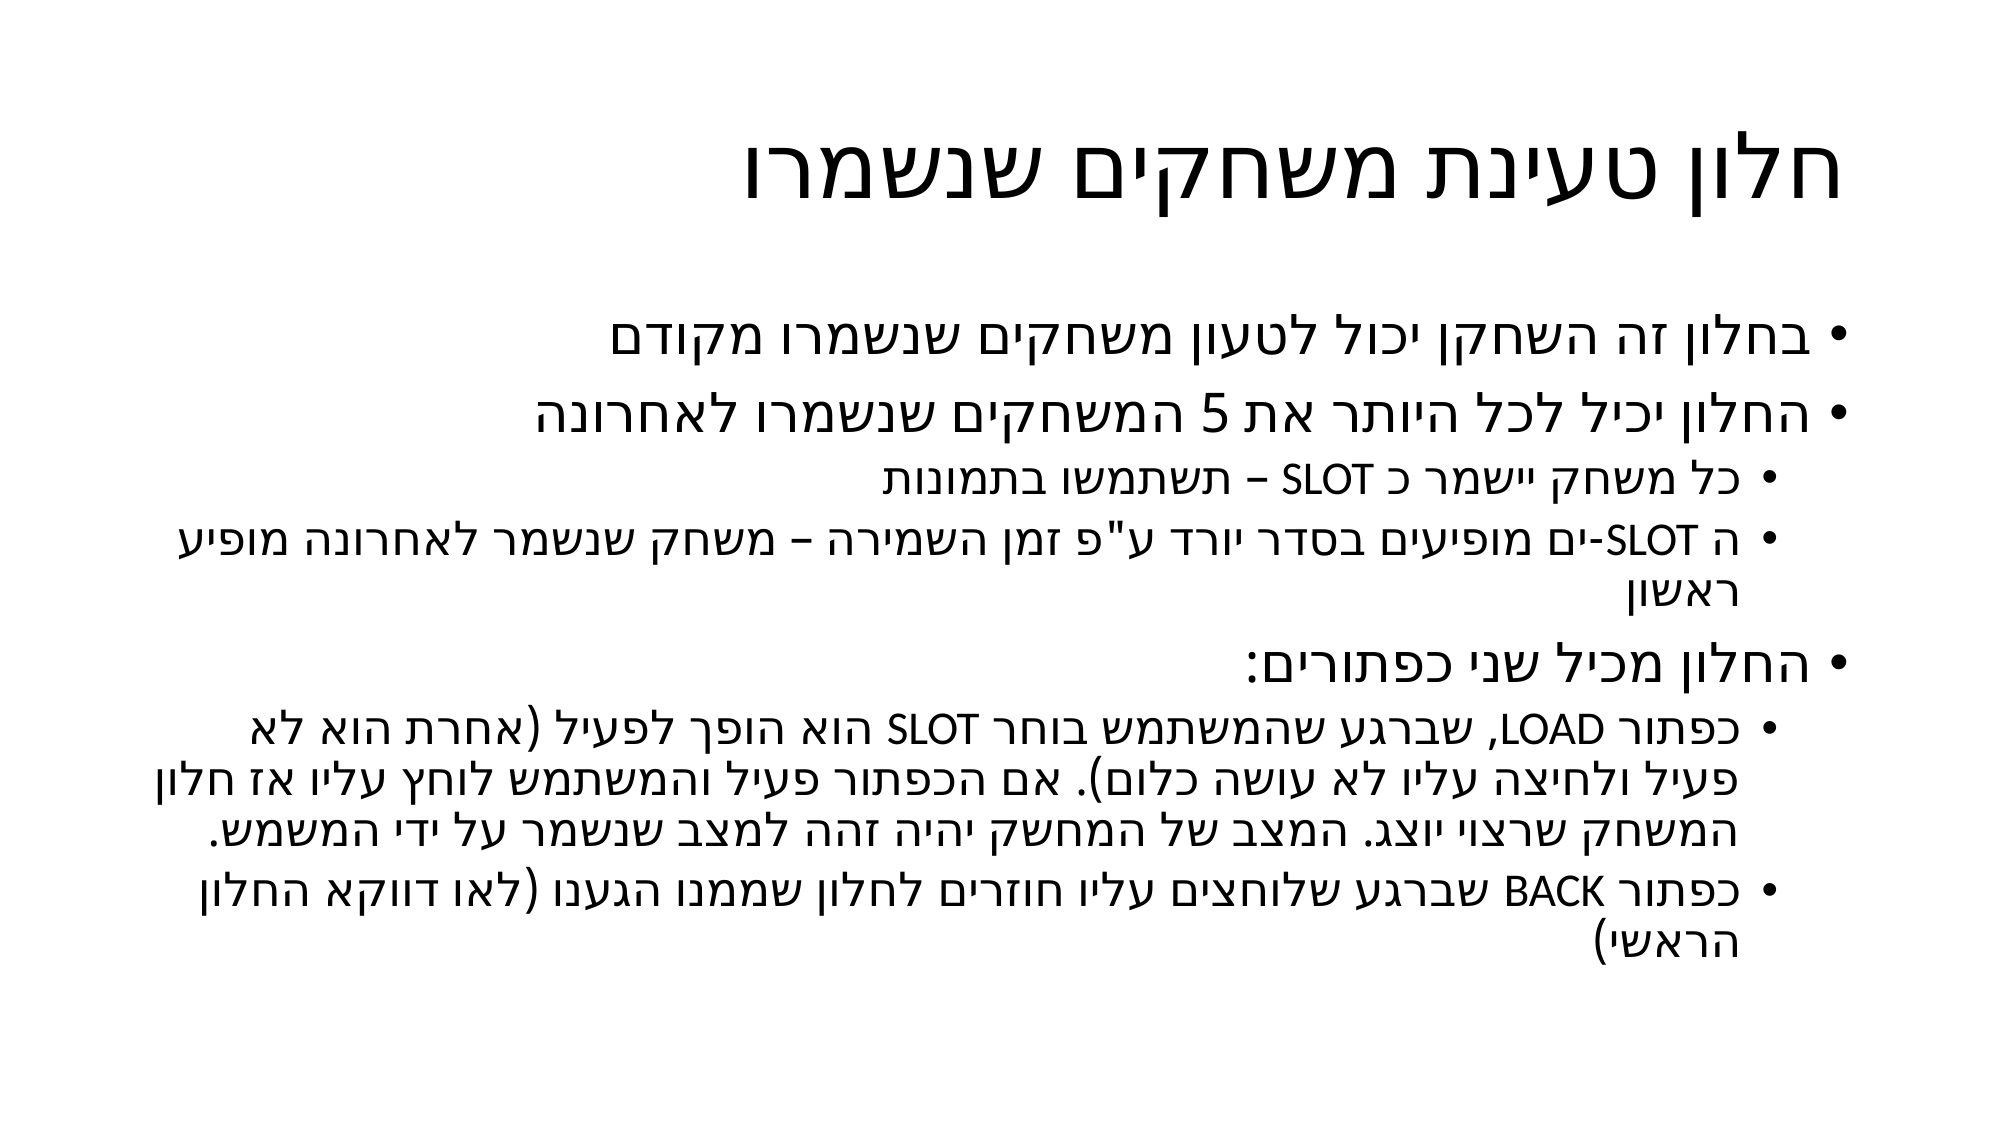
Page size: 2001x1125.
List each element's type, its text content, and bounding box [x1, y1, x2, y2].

list בחלון זה השחקן יכול לטעון משחקים שנשמרו מקודם החלון יכיל לכל היותר את 5 המשחקים שנשמרו לאחרונה כל משחק יישמר כ SLOT – תשתמשו בתמונות ה SLOT-ים מופיעים בסדר יורד ע"פ זמן השמירה – משחק שנשמר לאחרונה מופיע ראשון החלון מכיל שני כפתורים: כפתור LOAD, שברגע שהמשתמש בוחר SLOT הוא הופך לפעיל (אחרת הוא לא פעיל ולחיצה עליו לא עושה כלום). אם הכפתור פעיל והמשתמש לוחץ עליו אז חלון המשחק שרצוי יוצג. המצב של המחשק יהיה זהה למצב שנשמר על ידי המשמש. כפתור BACK שברגע שלוחצים עליו חוזרים לחלון שממנו הגענו (לאו דווקא החלון הראשי) [137, 299, 1863, 1014]
title חלון טעינת משחקים שנשמרו [137, 59, 1863, 278]
